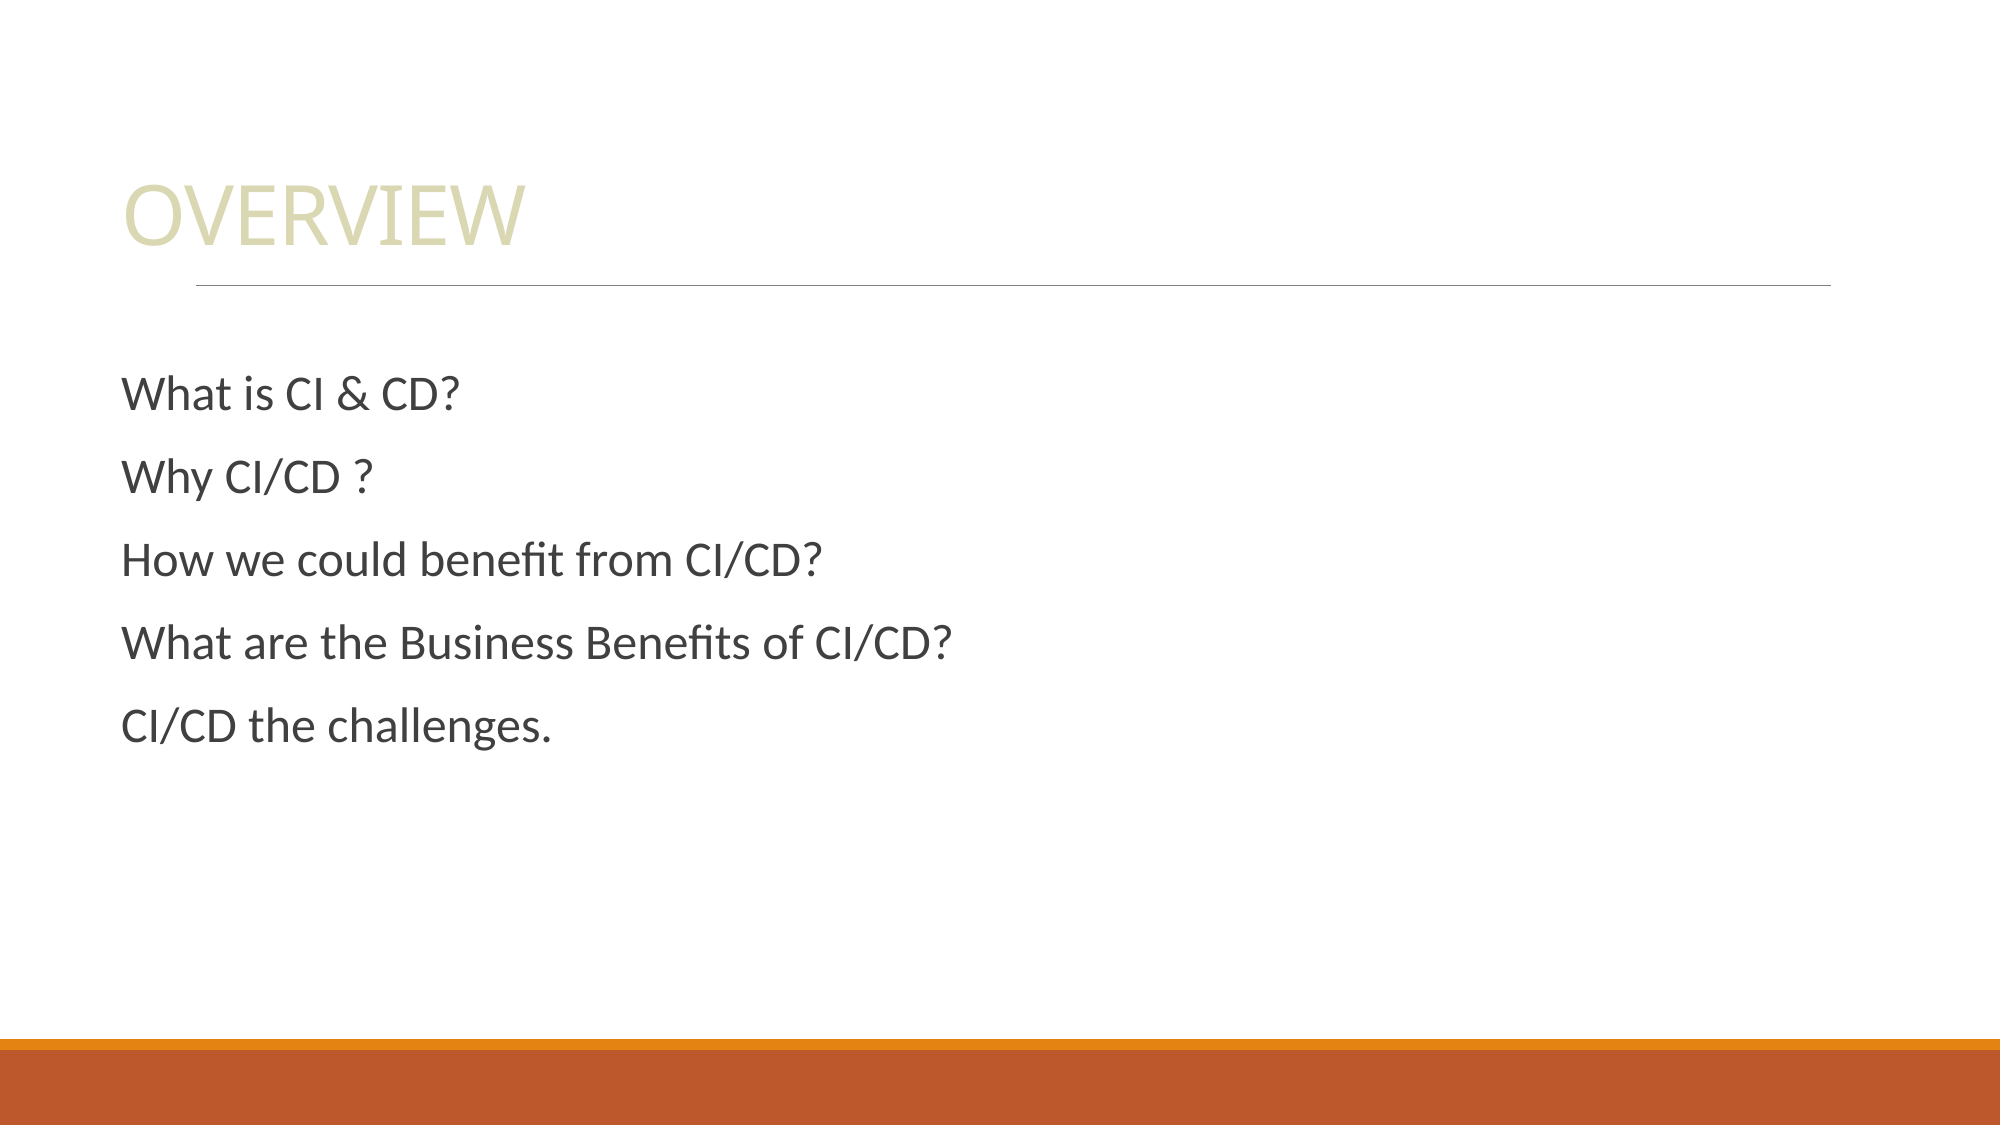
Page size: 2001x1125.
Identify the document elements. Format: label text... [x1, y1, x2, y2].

title OVERVIEW [106, 157, 640, 269]
list What is CI & CD? Why CI/CD ? How we could benefit from CI/CD? What are the Business Benefits of CI/CD? CI/CD the challenges. [106, 269, 1574, 959]
